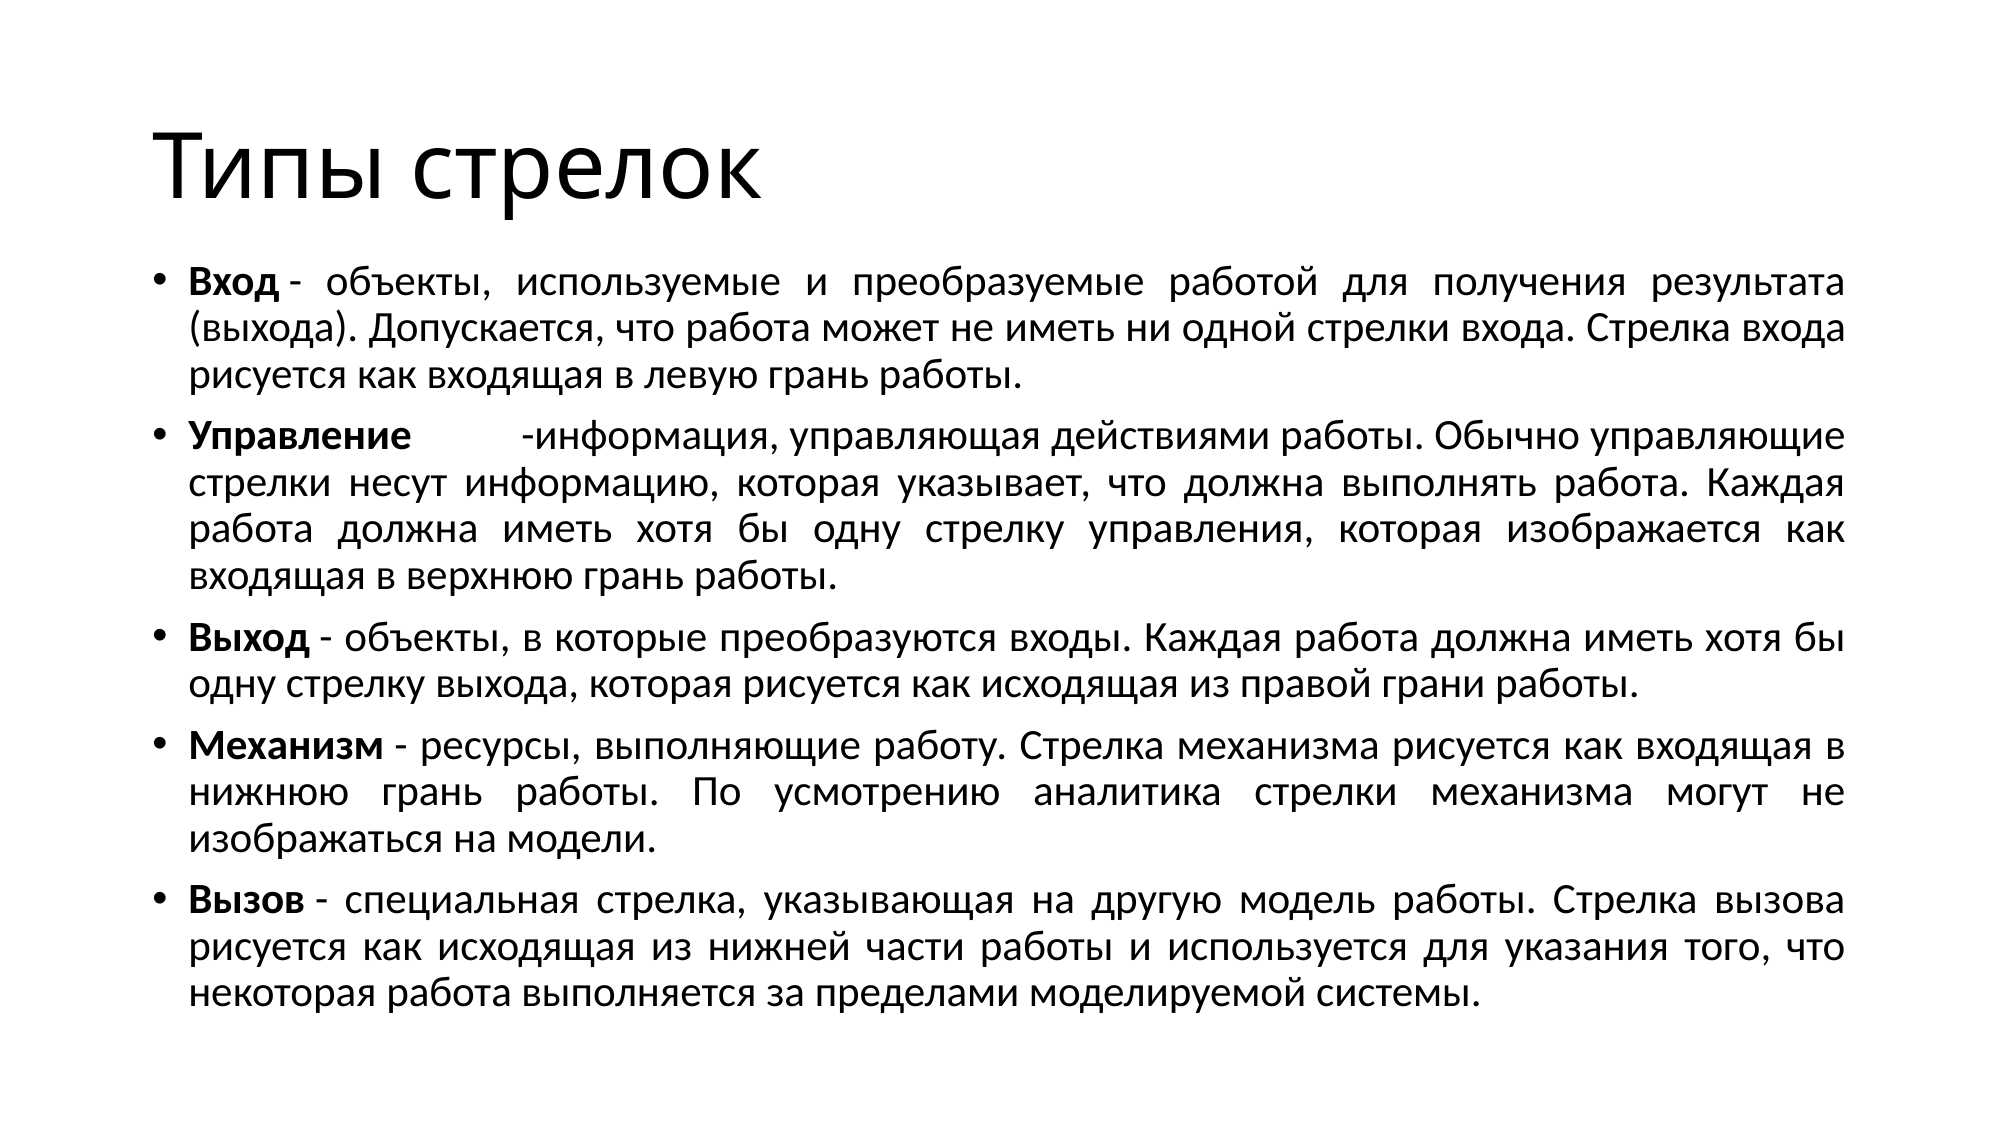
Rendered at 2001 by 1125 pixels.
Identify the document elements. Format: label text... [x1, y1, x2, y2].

list Вход - объекты, используемые и преобразуемые работой для получения результата (выхода). Допускается, что работа может не иметь ни одной стрелки входа. Стрелка входа рисуется как входящая в левую грань работы. Управление -информация, управляющая действиями работы. Обычно управляющие стрелки несут информацию, которая указывает, что должна выполнять работа. Каждая работа должна иметь хотя бы одну стрелку управления, которая изображается как входящая в верхнюю грань работы. Выход - объекты, в которые преобразуются входы. Каждая работа должна иметь хотя бы одну стрелку выхода, которая рисуется как исходящая из правой грани работы. Механизм - ресурсы, выполняющие работу. Стрелка механизма рисуется как входящая в нижнюю грань работы. По усмотрению аналитика стрелки механизма могут не изображаться на модели. Вызов - специальная стрелка, указывающая на другую модель работы. Стрелка вызова рисуется как исходящая из нижней части работы и используется для указания того, что некоторая работа выполняется за пределами моделируемой системы. [137, 250, 1863, 1029]
title Типы стрелок [137, 59, 1863, 250]
